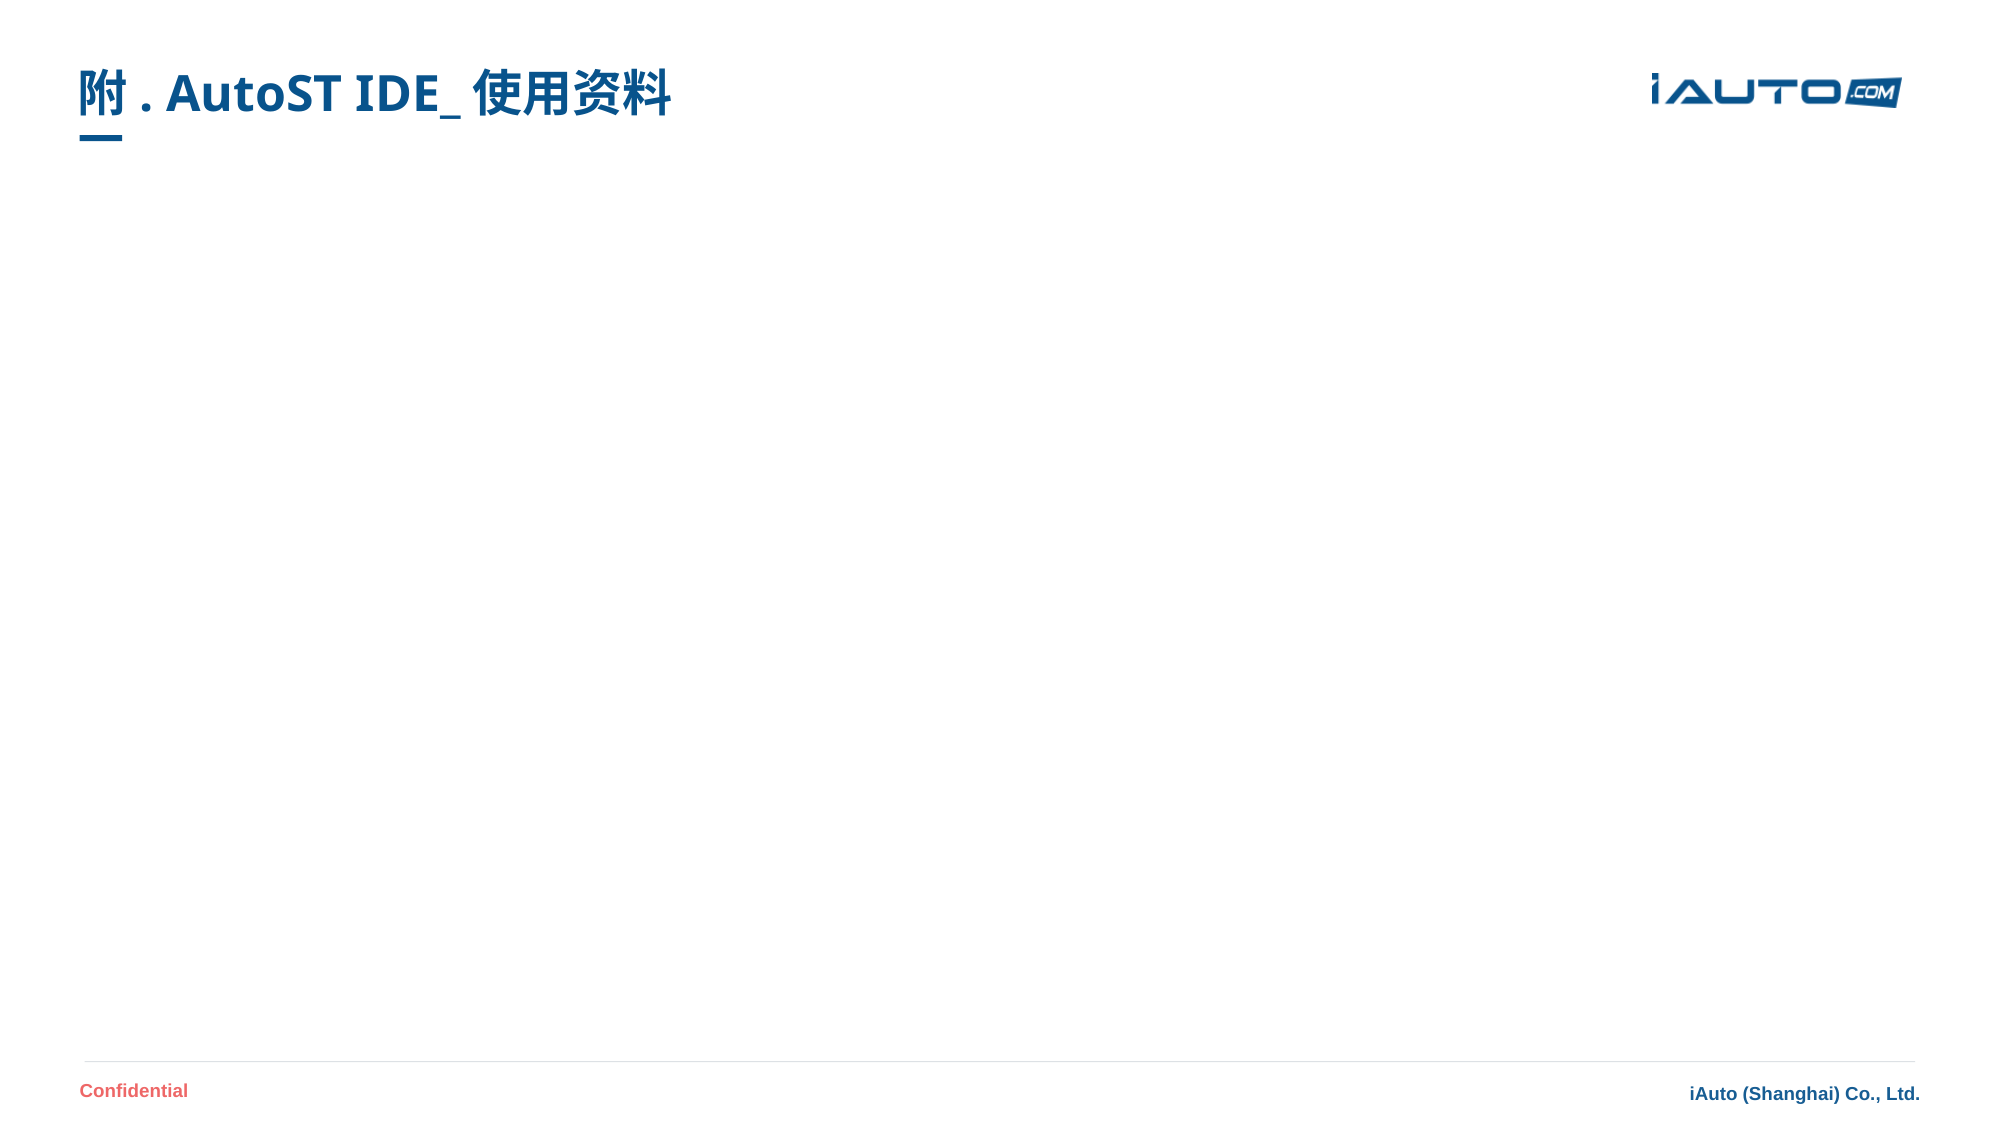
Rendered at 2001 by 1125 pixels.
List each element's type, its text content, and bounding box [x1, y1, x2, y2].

title 附. AutoST IDE_使用资料 [62, 47, 1788, 144]
picture [1788, 73, 1902, 108]
